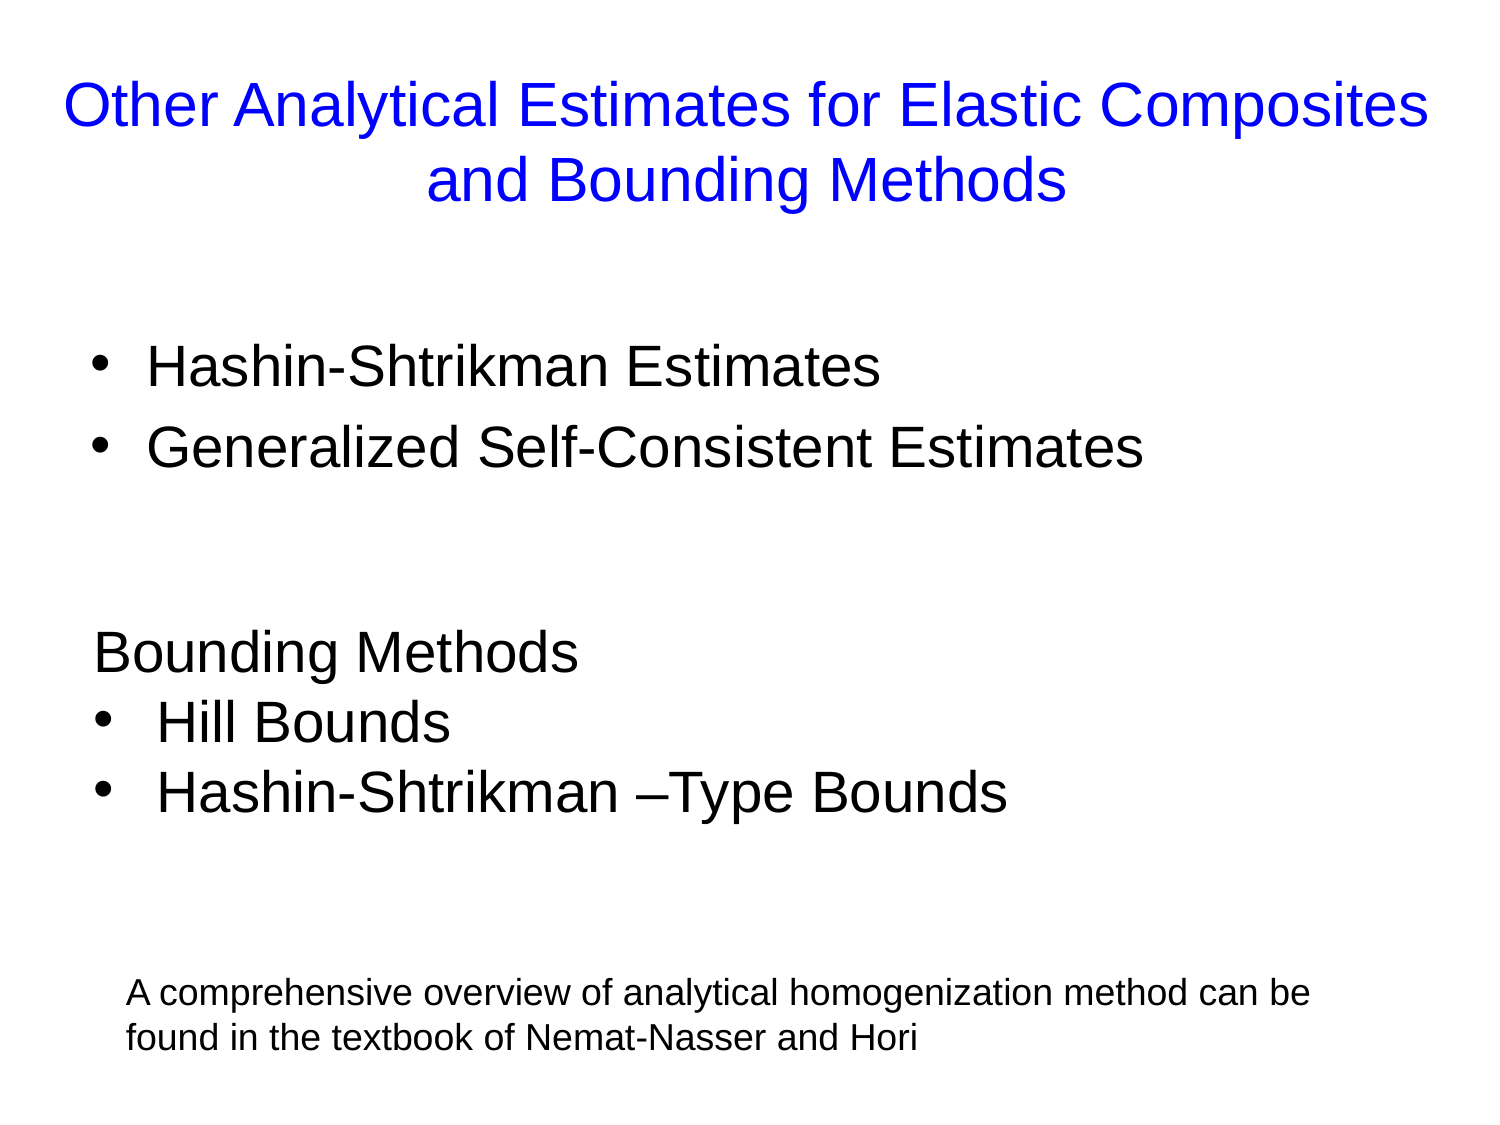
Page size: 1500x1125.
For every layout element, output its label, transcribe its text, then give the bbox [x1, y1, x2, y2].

text_box A comprehensive overview of analytical homogenization method can be found in the textbook of Nemat-Nasser and Hori [111, 960, 1334, 1066]
text_box Bounding Methods Hill Bounds Hashin-Shtrikman –Type Bounds [78, 606, 1025, 902]
list Hashin-Shtrikman Estimates Generalized Self-Consistent Estimates [75, 320, 1425, 517]
title Other Analytical Estimates for Elastic Composites and Bounding Methods [34, 45, 1460, 233]
